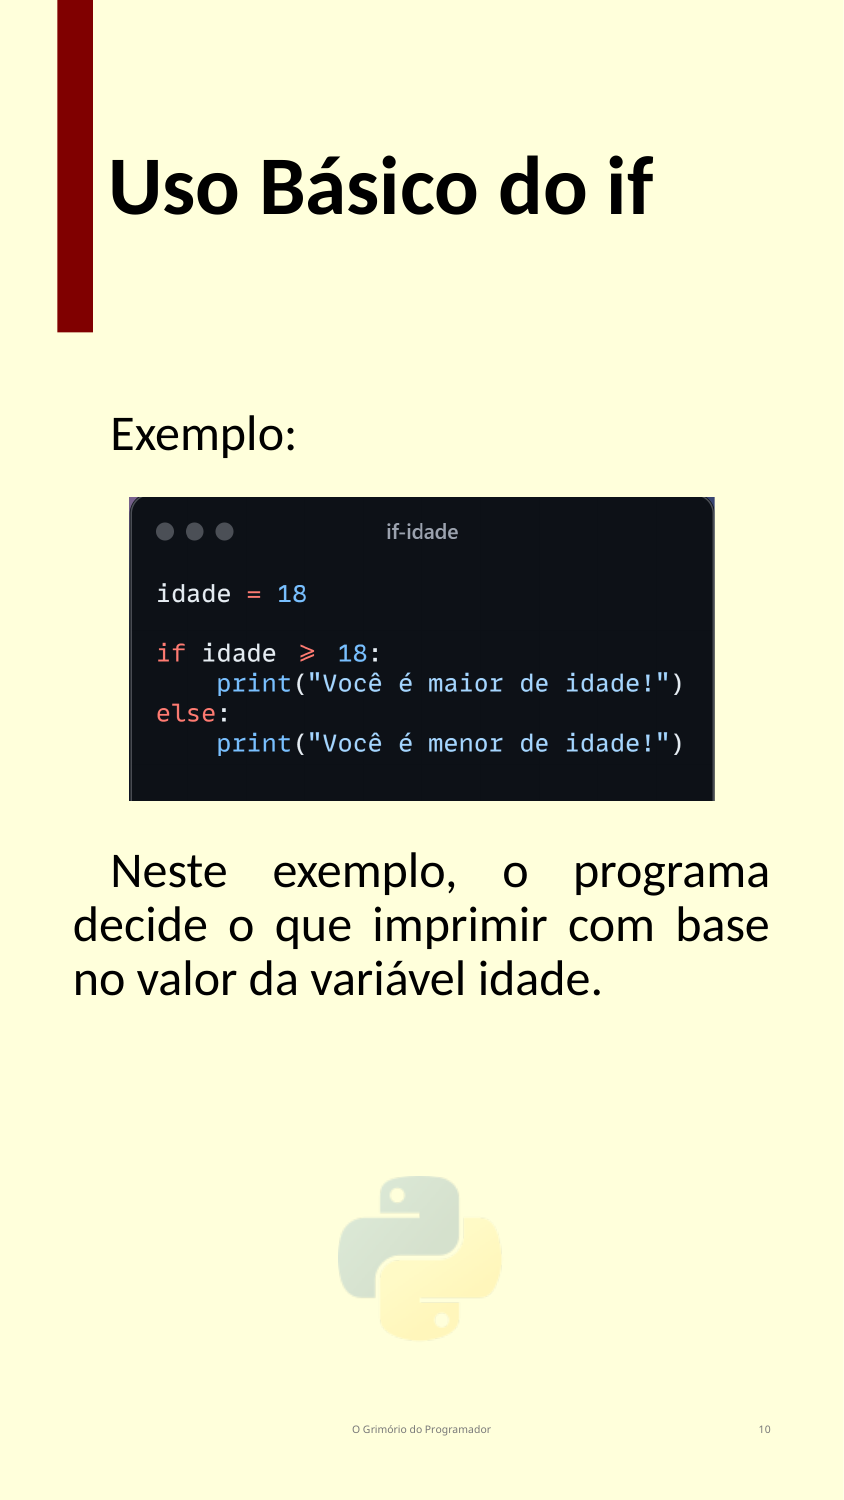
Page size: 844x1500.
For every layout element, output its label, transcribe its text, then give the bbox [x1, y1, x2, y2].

list Exemplo: [57, 399, 786, 670]
text_box Neste exemplo, o programa decide o que imprimir com base no valor da variável idade. [57, 836, 786, 1060]
footer O Grimório do Programador [279, 1390, 565, 1471]
title Uso Básico do if [94, 42, 822, 333]
text_box [56, 0, 94, 334]
picture [128, 496, 716, 802]
slide_number 10 [595, 1390, 786, 1471]
picture [338, 1176, 506, 1350]
